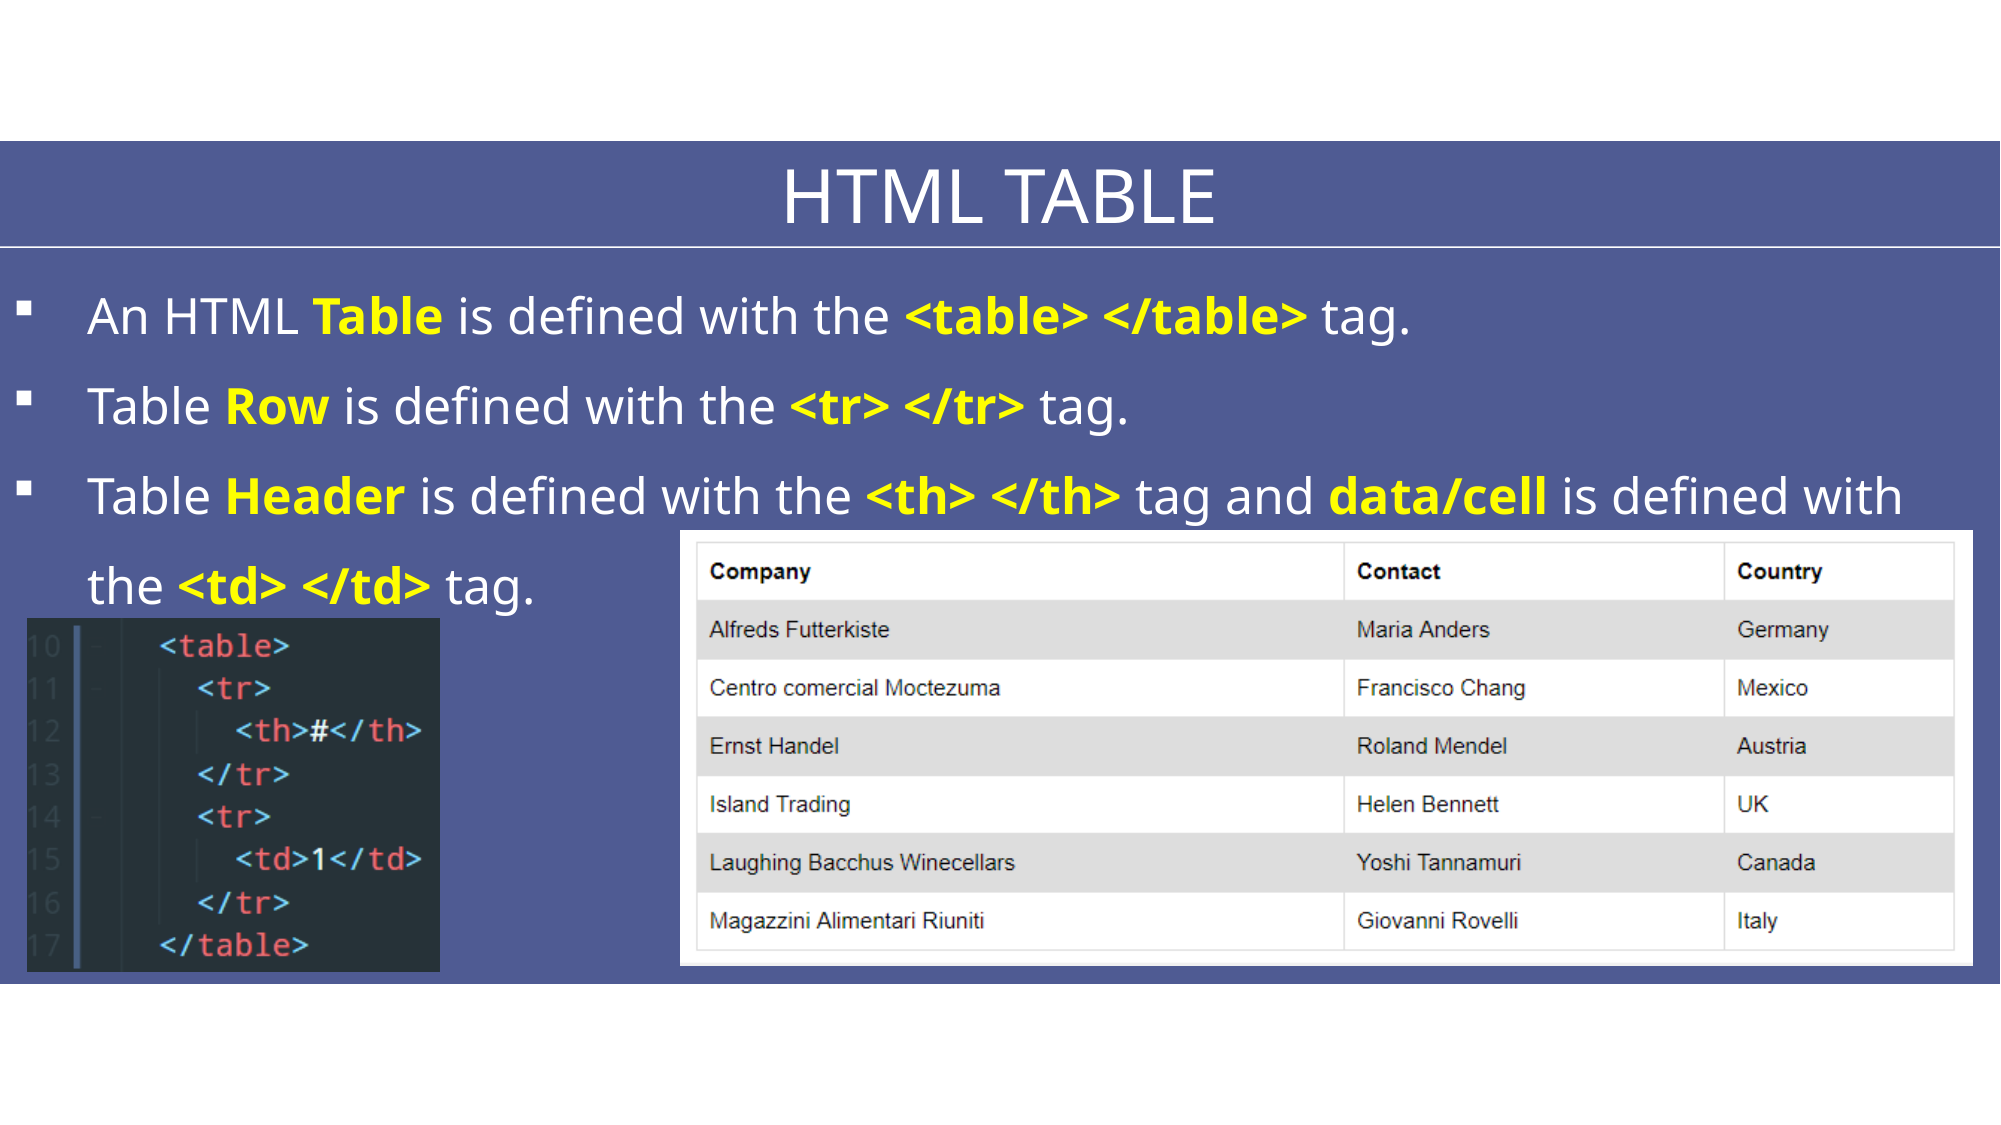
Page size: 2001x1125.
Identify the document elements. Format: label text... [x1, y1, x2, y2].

text_box HTML TABLE [0, 141, 2000, 246]
picture [680, 530, 1974, 967]
text_box [0, 618, 2000, 986]
text_box An HTML Table is defined with the <table> </table> tag. Table Row is defined with the <tr> </tr> tag. Table Header is defined with the <th> </th> tag and data/cell is defined with the <td> </td> tag. [0, 248, 2000, 618]
picture [26, 618, 440, 972]
